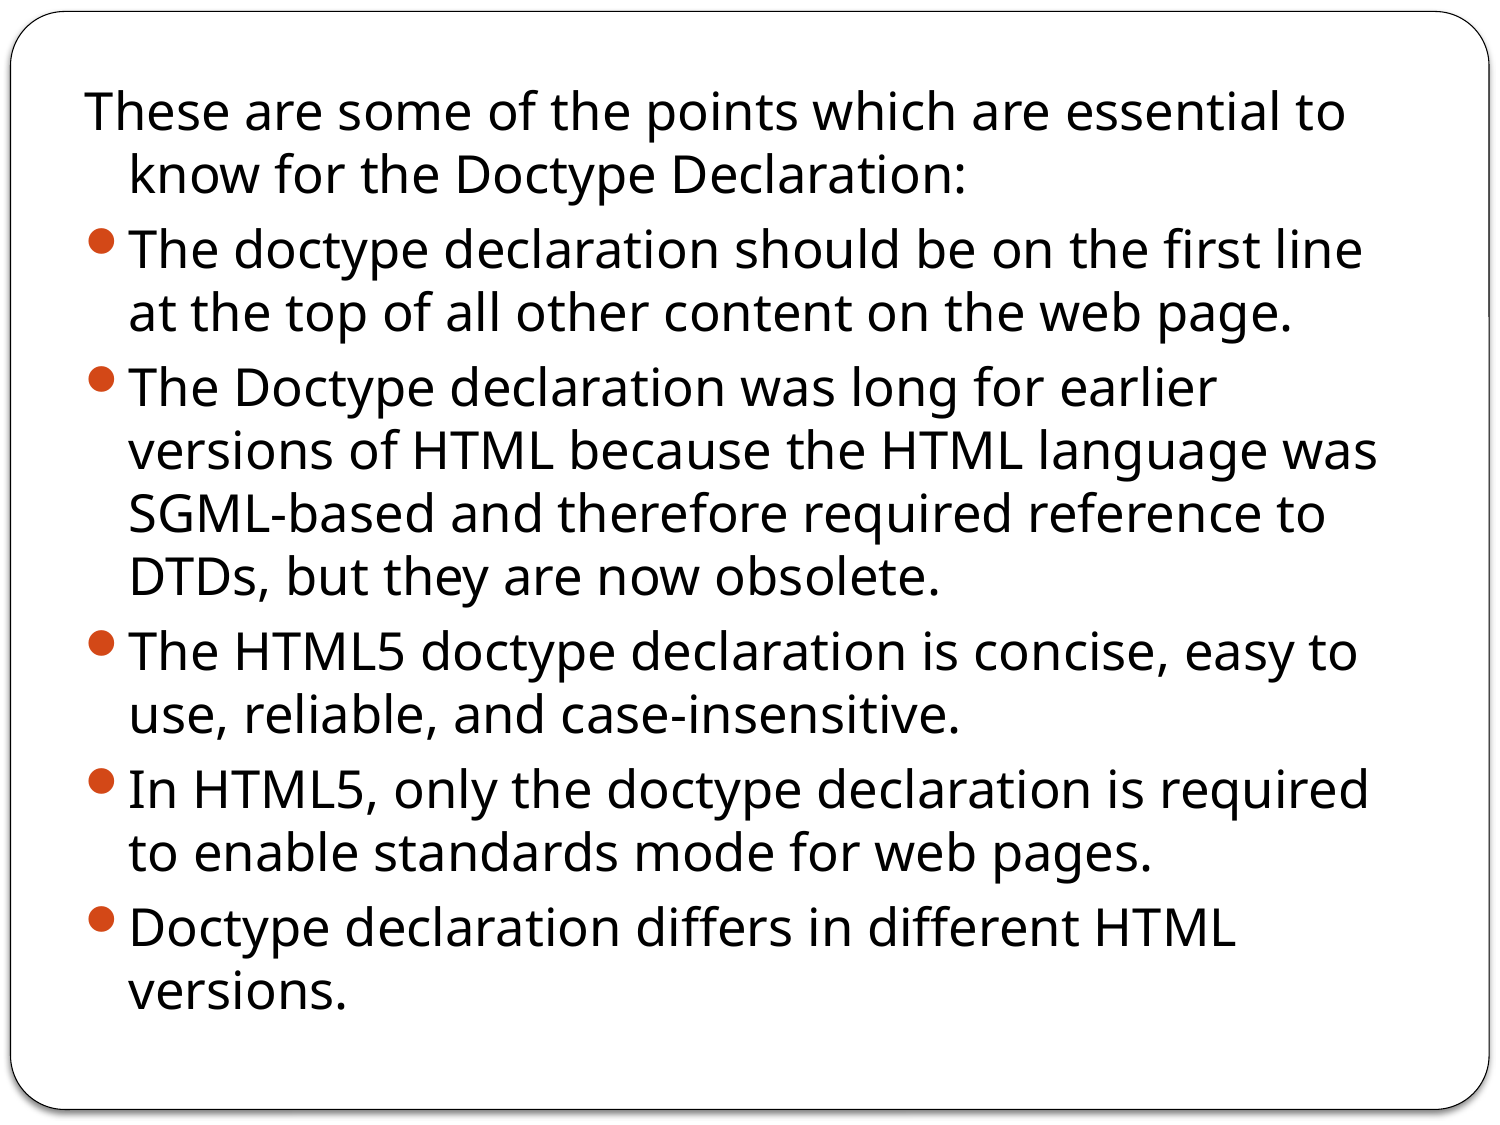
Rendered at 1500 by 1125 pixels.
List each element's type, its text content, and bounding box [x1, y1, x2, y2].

list These are some of the points which are essential to know for the Doctype Declaration: The doctype declaration should be on the first line at the top of all other content on the web page. The Doctype declaration was long for earlier versions of HTML because the HTML language was SGML-based and therefore required reference to DTDs, but they are now obsolete. The HTML5 doctype declaration is concise, easy to use, reliable, and case-insensitive. In HTML5, only the doctype declaration is required to enable standards mode for web pages. Doctype declaration differs in different HTML versions. [70, 70, 1425, 1043]
